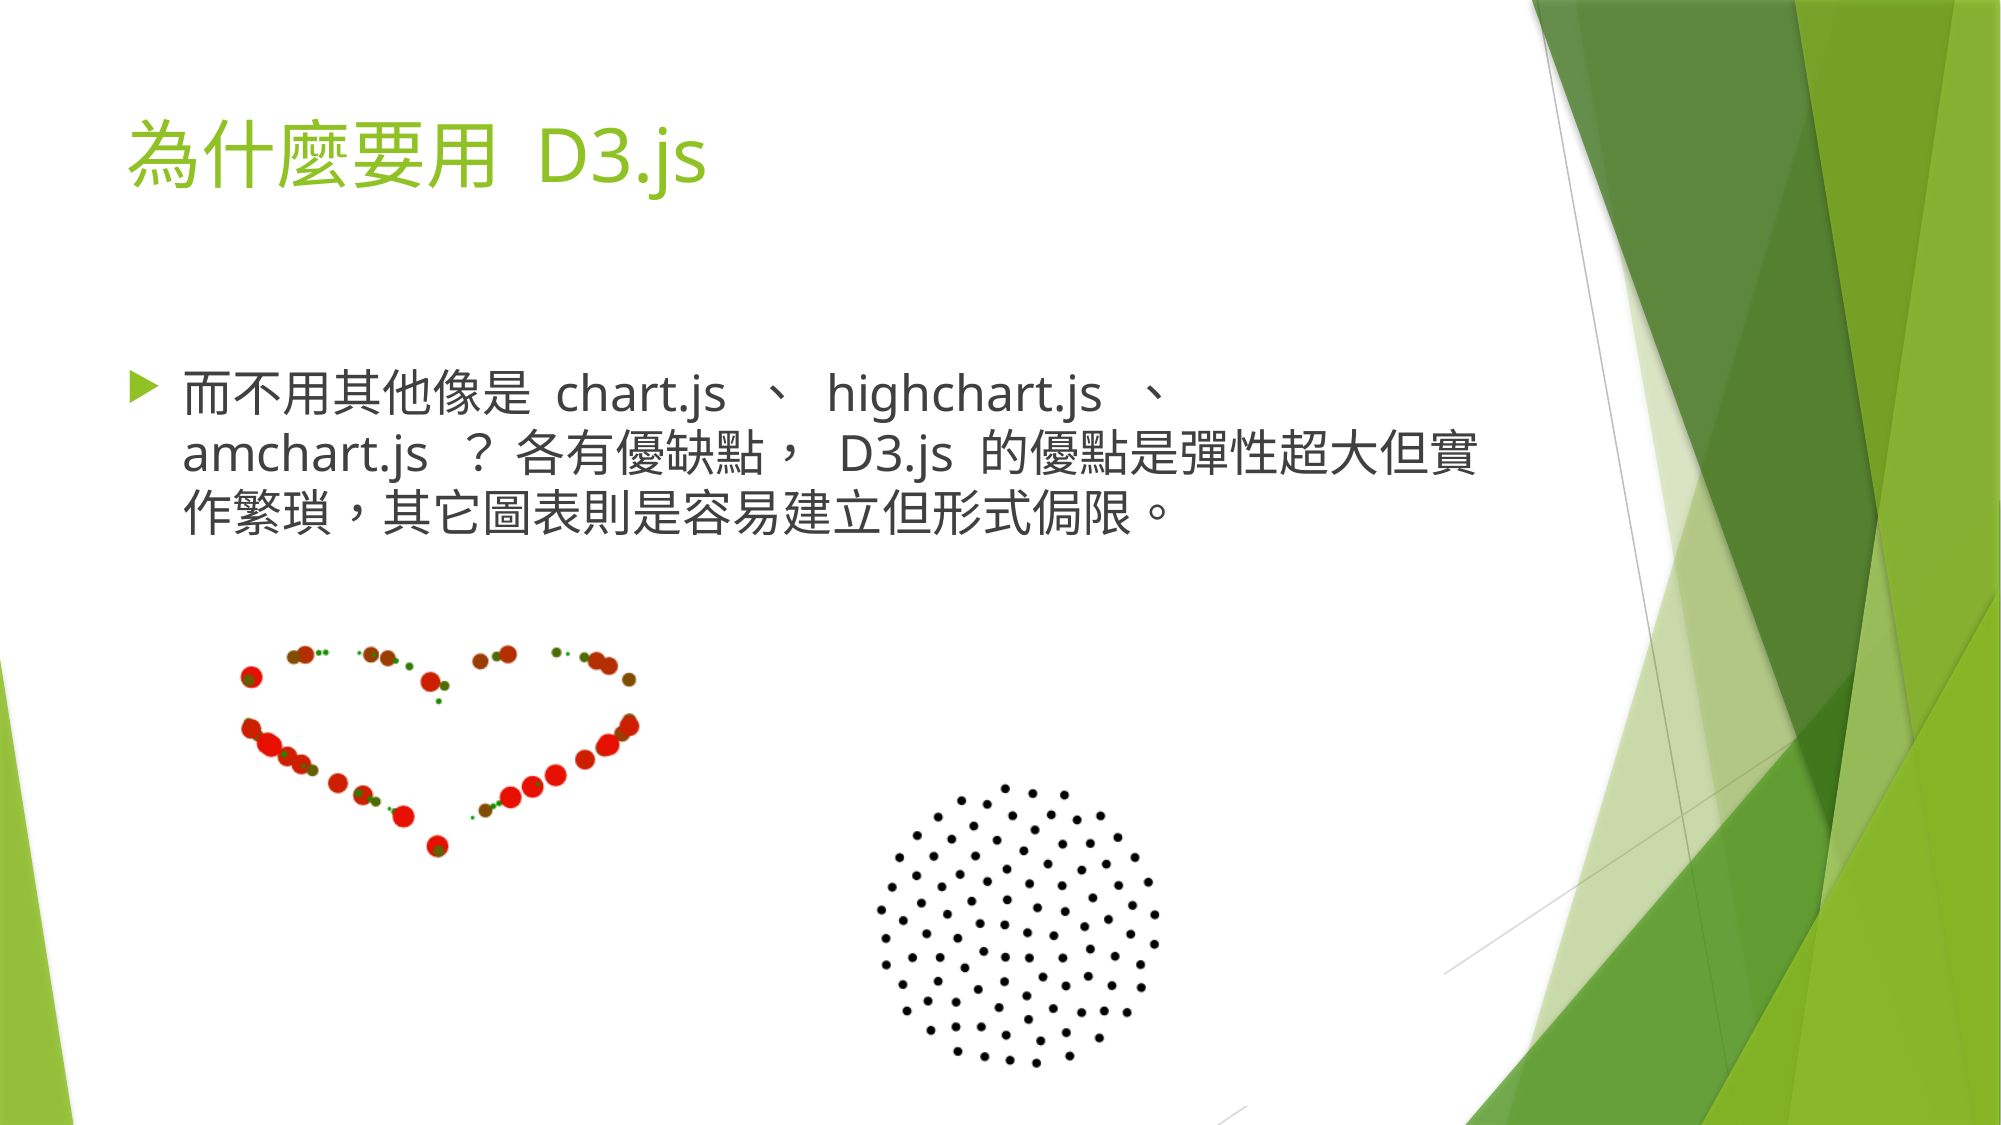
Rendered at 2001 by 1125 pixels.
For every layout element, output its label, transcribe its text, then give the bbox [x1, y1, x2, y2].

list 而不用其他像是 chart.js 、 highchart.js 、 amchart.js ？ 各有優缺點， D3.js 的優點是彈性超大但實作繁瑣，其它圖表則是容易建立但形式侷限。 [111, 354, 1522, 992]
title 為什麼要用 D3.js [111, 99, 1522, 317]
picture [69, 613, 1445, 1106]
